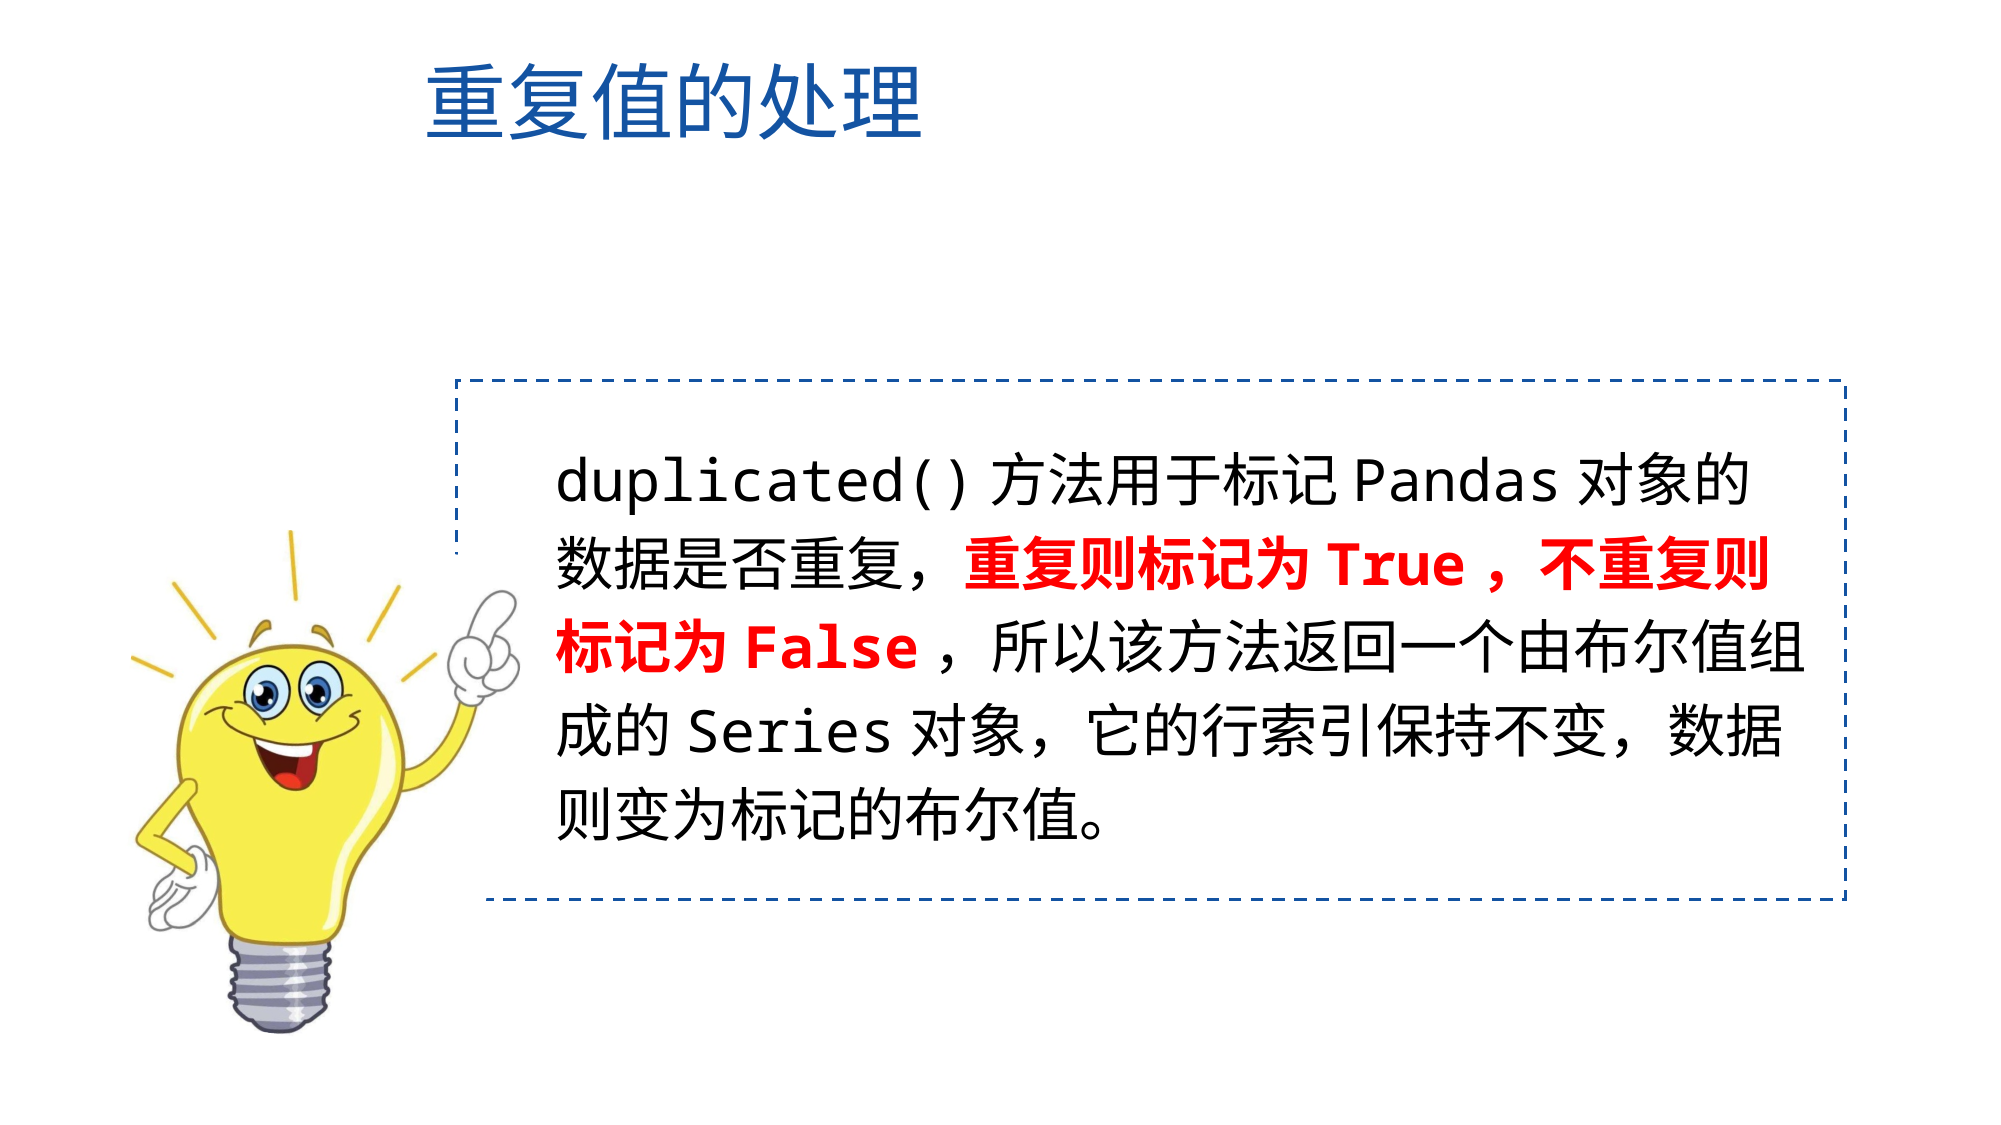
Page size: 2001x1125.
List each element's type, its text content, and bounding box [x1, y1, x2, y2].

picture [80, 511, 535, 1061]
text_box 重复值的处理 [409, 43, 1292, 158]
text_box [455, 380, 1846, 900]
